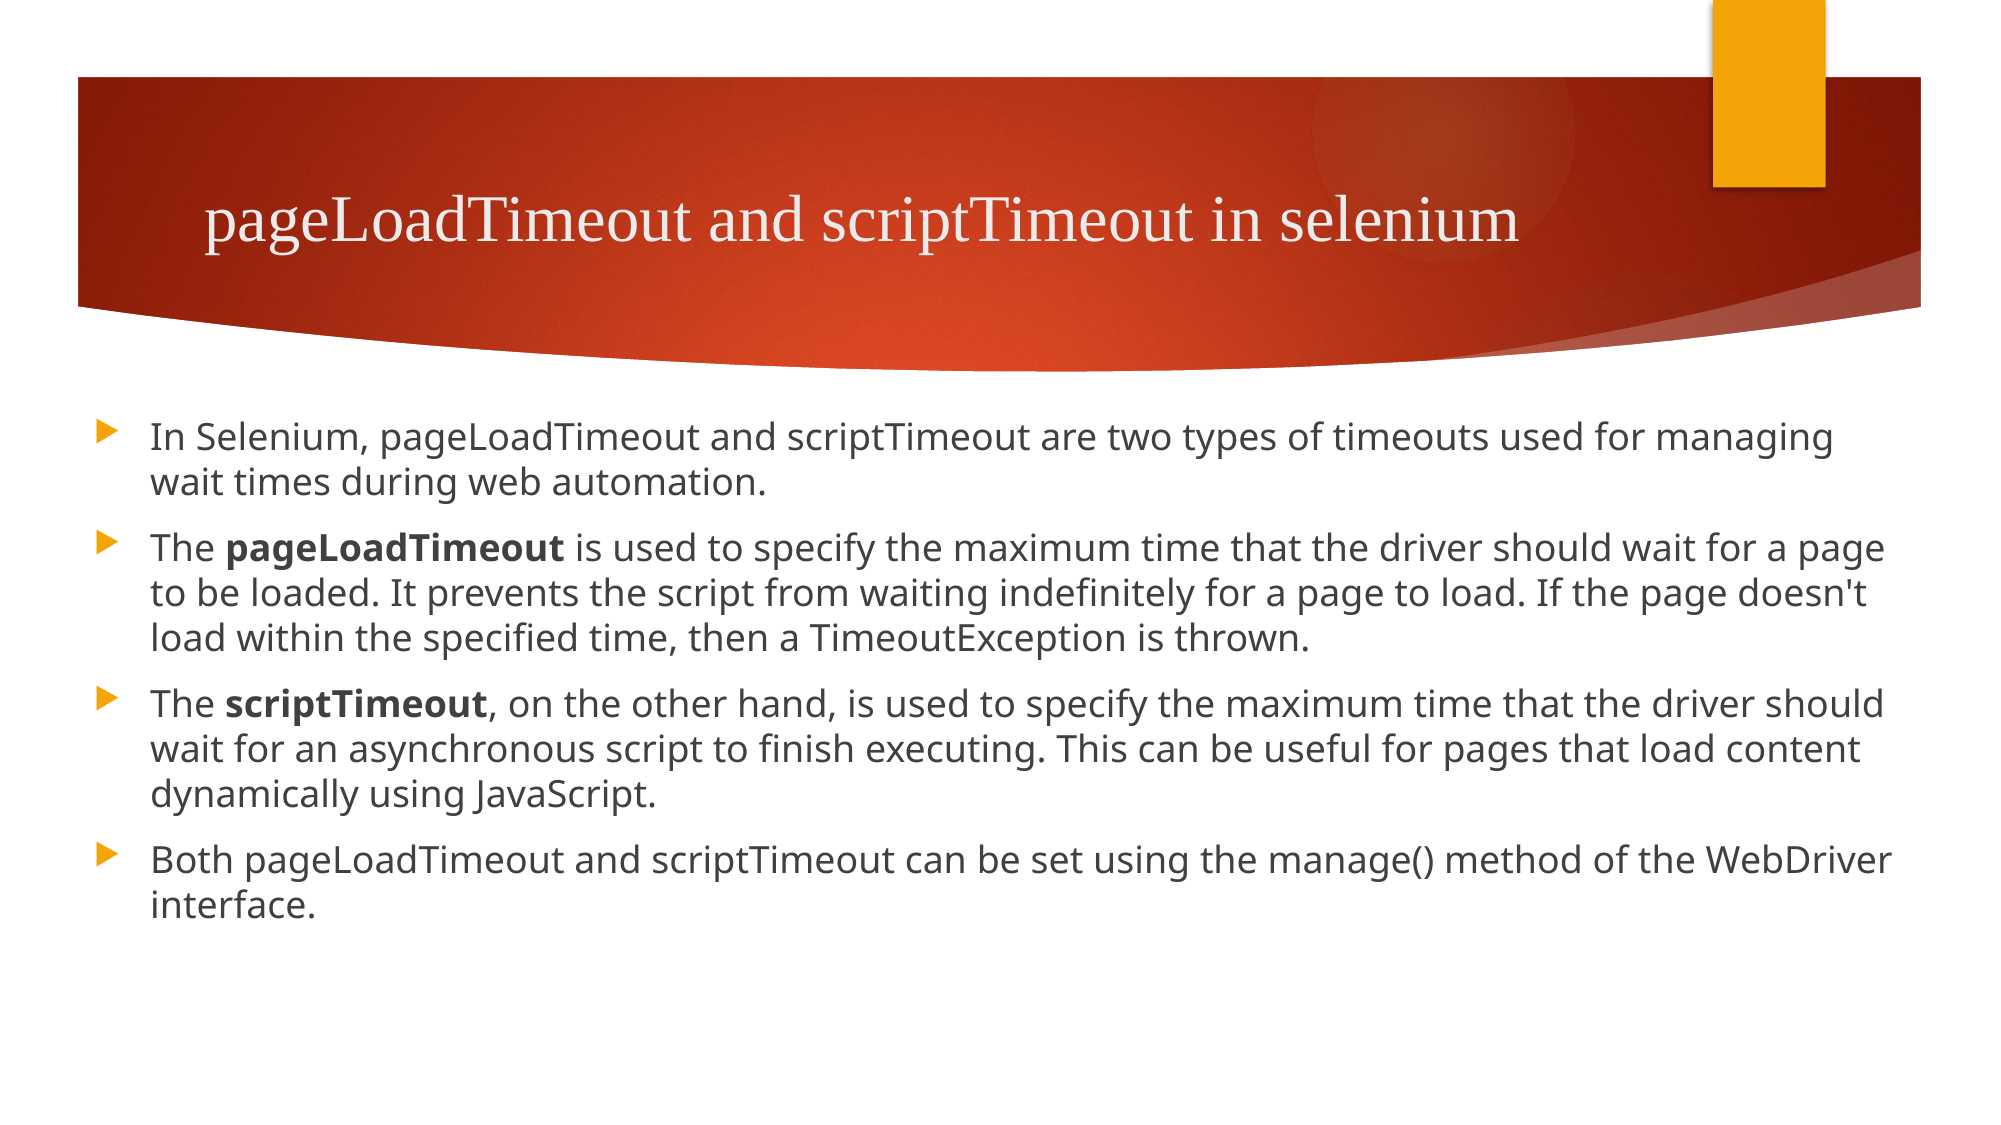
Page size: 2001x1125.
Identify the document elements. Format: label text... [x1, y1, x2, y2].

list In Selenium, pageLoadTimeout and scriptTimeout are two types of timeouts used for managing wait times during web automation. The pageLoadTimeout is used to specify the maximum time that the driver should wait for a page to be loaded. It prevents the script from waiting indefinitely for a page to load. If the page doesn't load within the specified time, then a TimeoutException is thrown. The scriptTimeout, on the other hand, is used to specify the maximum time that the driver should wait for an asynchronous script to finish executing. This can be useful for pages that load content dynamically using JavaScript. Both pageLoadTimeout and scriptTimeout can be set using the manage() method of the WebDriver interface. [78, 405, 1930, 1063]
title pageLoadTimeout and scriptTimeout in selenium [189, 155, 1710, 275]
